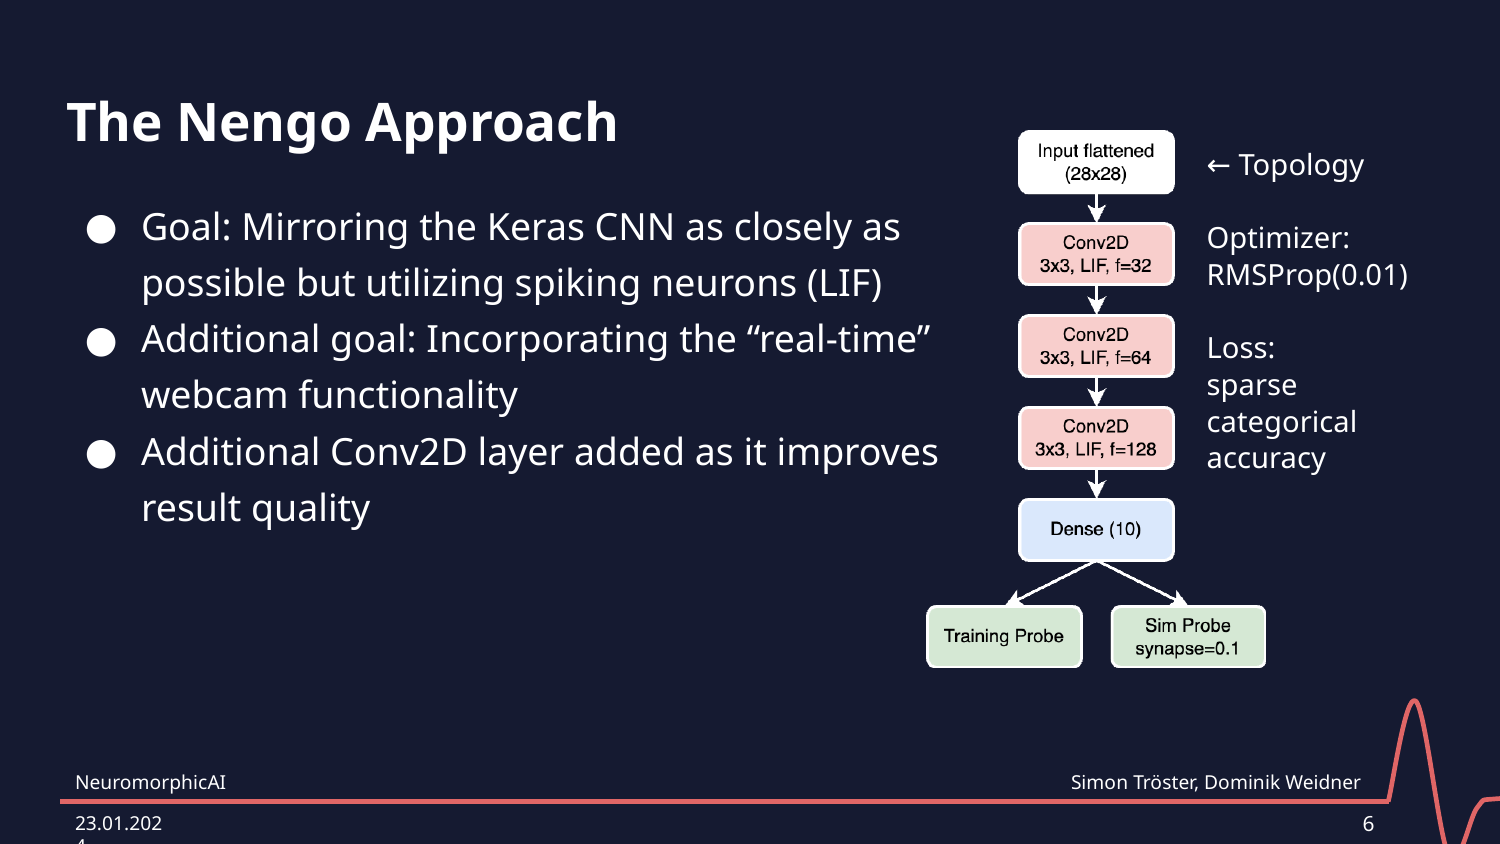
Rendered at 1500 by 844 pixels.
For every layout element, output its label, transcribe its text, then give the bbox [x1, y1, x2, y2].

text_box 23.01.2024 [60, 809, 186, 844]
slide_number 6 [1299, 809, 1390, 844]
slide_number 6 [1299, 793, 1390, 802]
list ← Topology Optimizer: RMSProp(0.01) Loss: sparse categorical accuracy [1268, 129, 1437, 571]
title The Nengo Approach [51, 72, 1449, 167]
list Goal: Mirroring the Keras CNN as closely as possible but utilizing spiking neurons (LIF) Additional goal: Incorporating the “real-time” webcam functionality Additional Conv2D layer added as it improves result quality [51, 176, 920, 571]
title NeuromorphicAI [60, 755, 247, 801]
picture [925, 129, 1266, 668]
text_box 23.01.2024 [60, 796, 186, 801]
text_box [1390, 700, 1500, 844]
title Simon Tröster, Dominik Weidner [1056, 755, 1389, 801]
